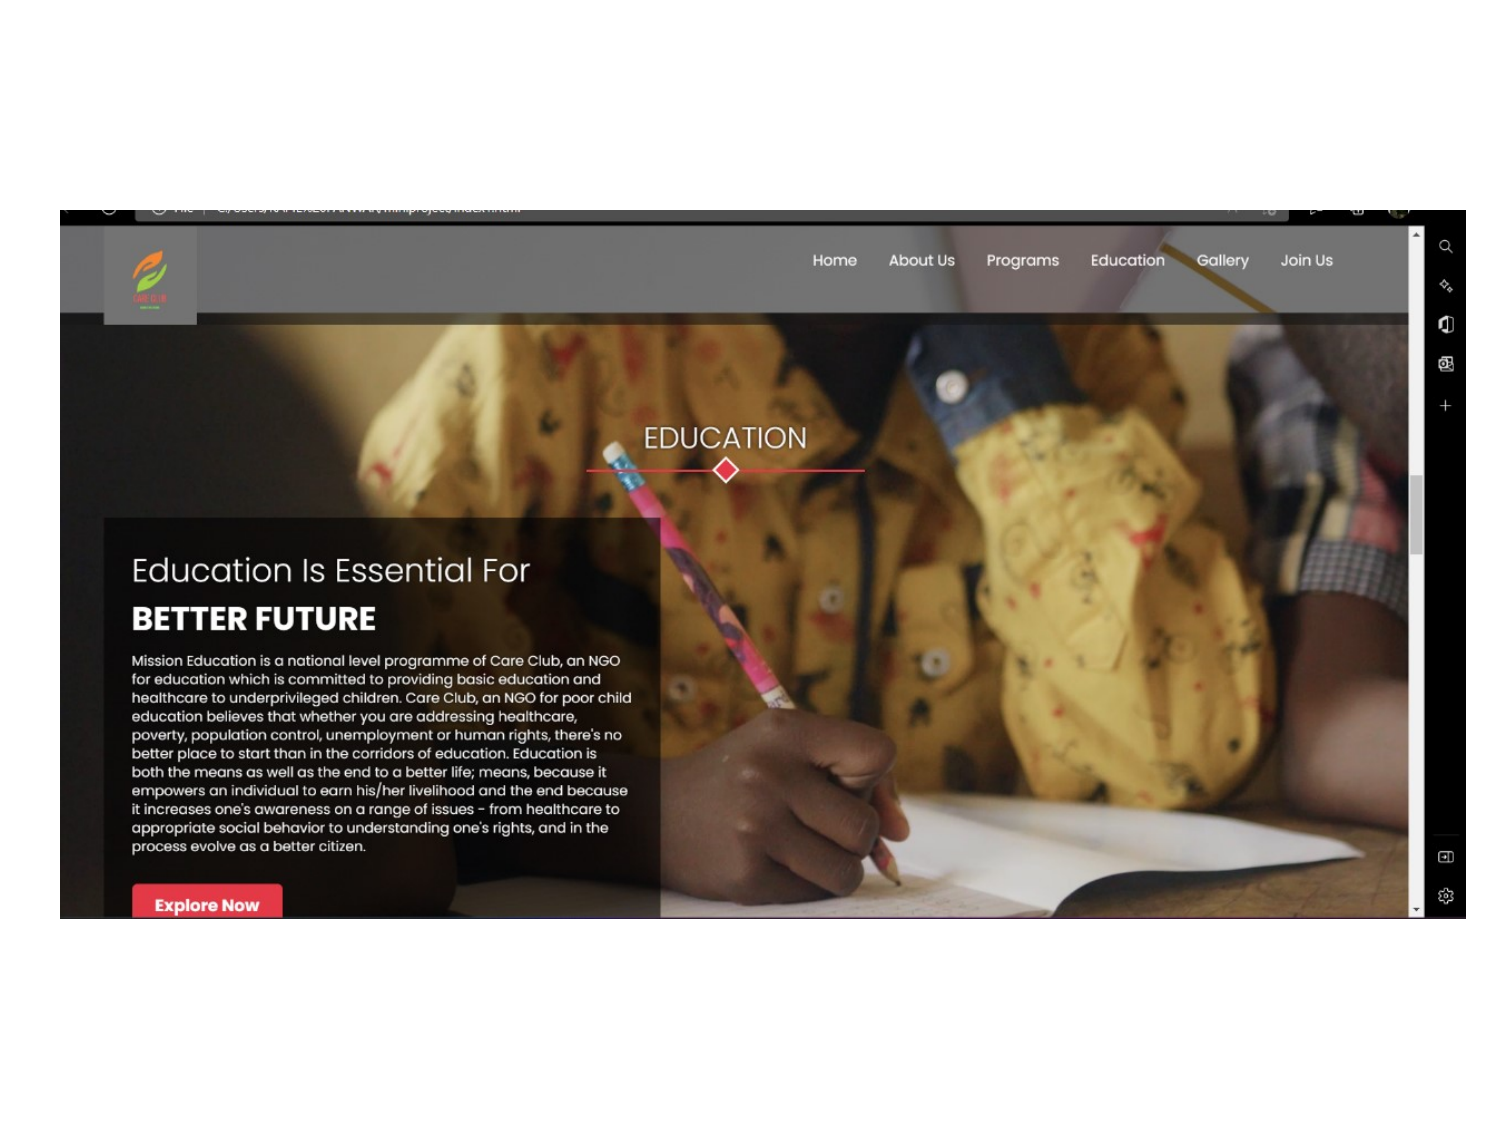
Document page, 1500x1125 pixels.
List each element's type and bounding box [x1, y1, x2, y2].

picture [60, 210, 1466, 919]
